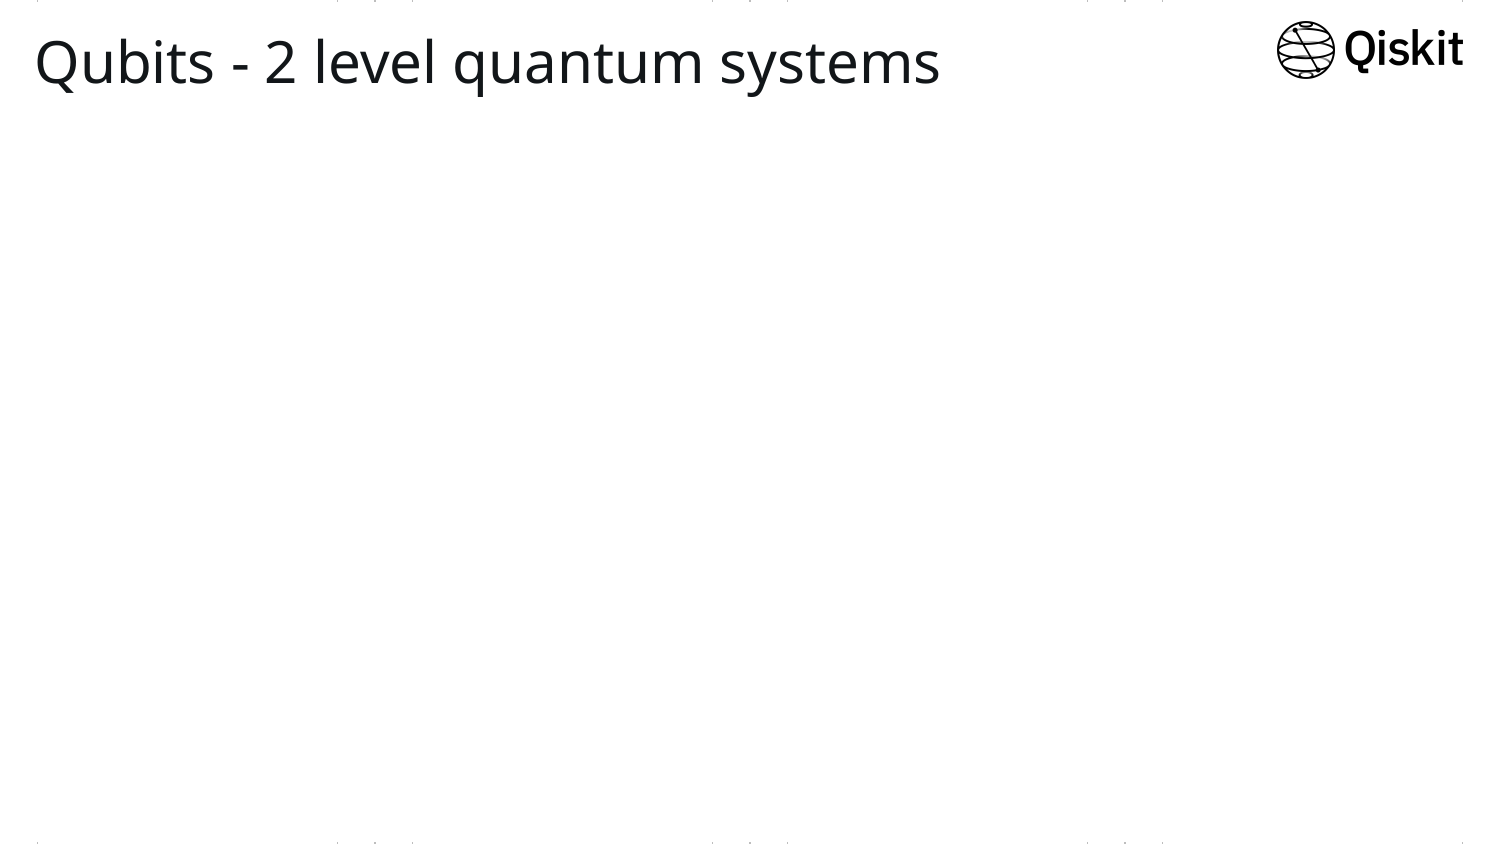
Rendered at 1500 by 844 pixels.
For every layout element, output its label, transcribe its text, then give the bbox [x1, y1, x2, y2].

picture [1277, 21, 1463, 79]
title Qubits - 2 level quantum systems [34, 33, 1125, 272]
